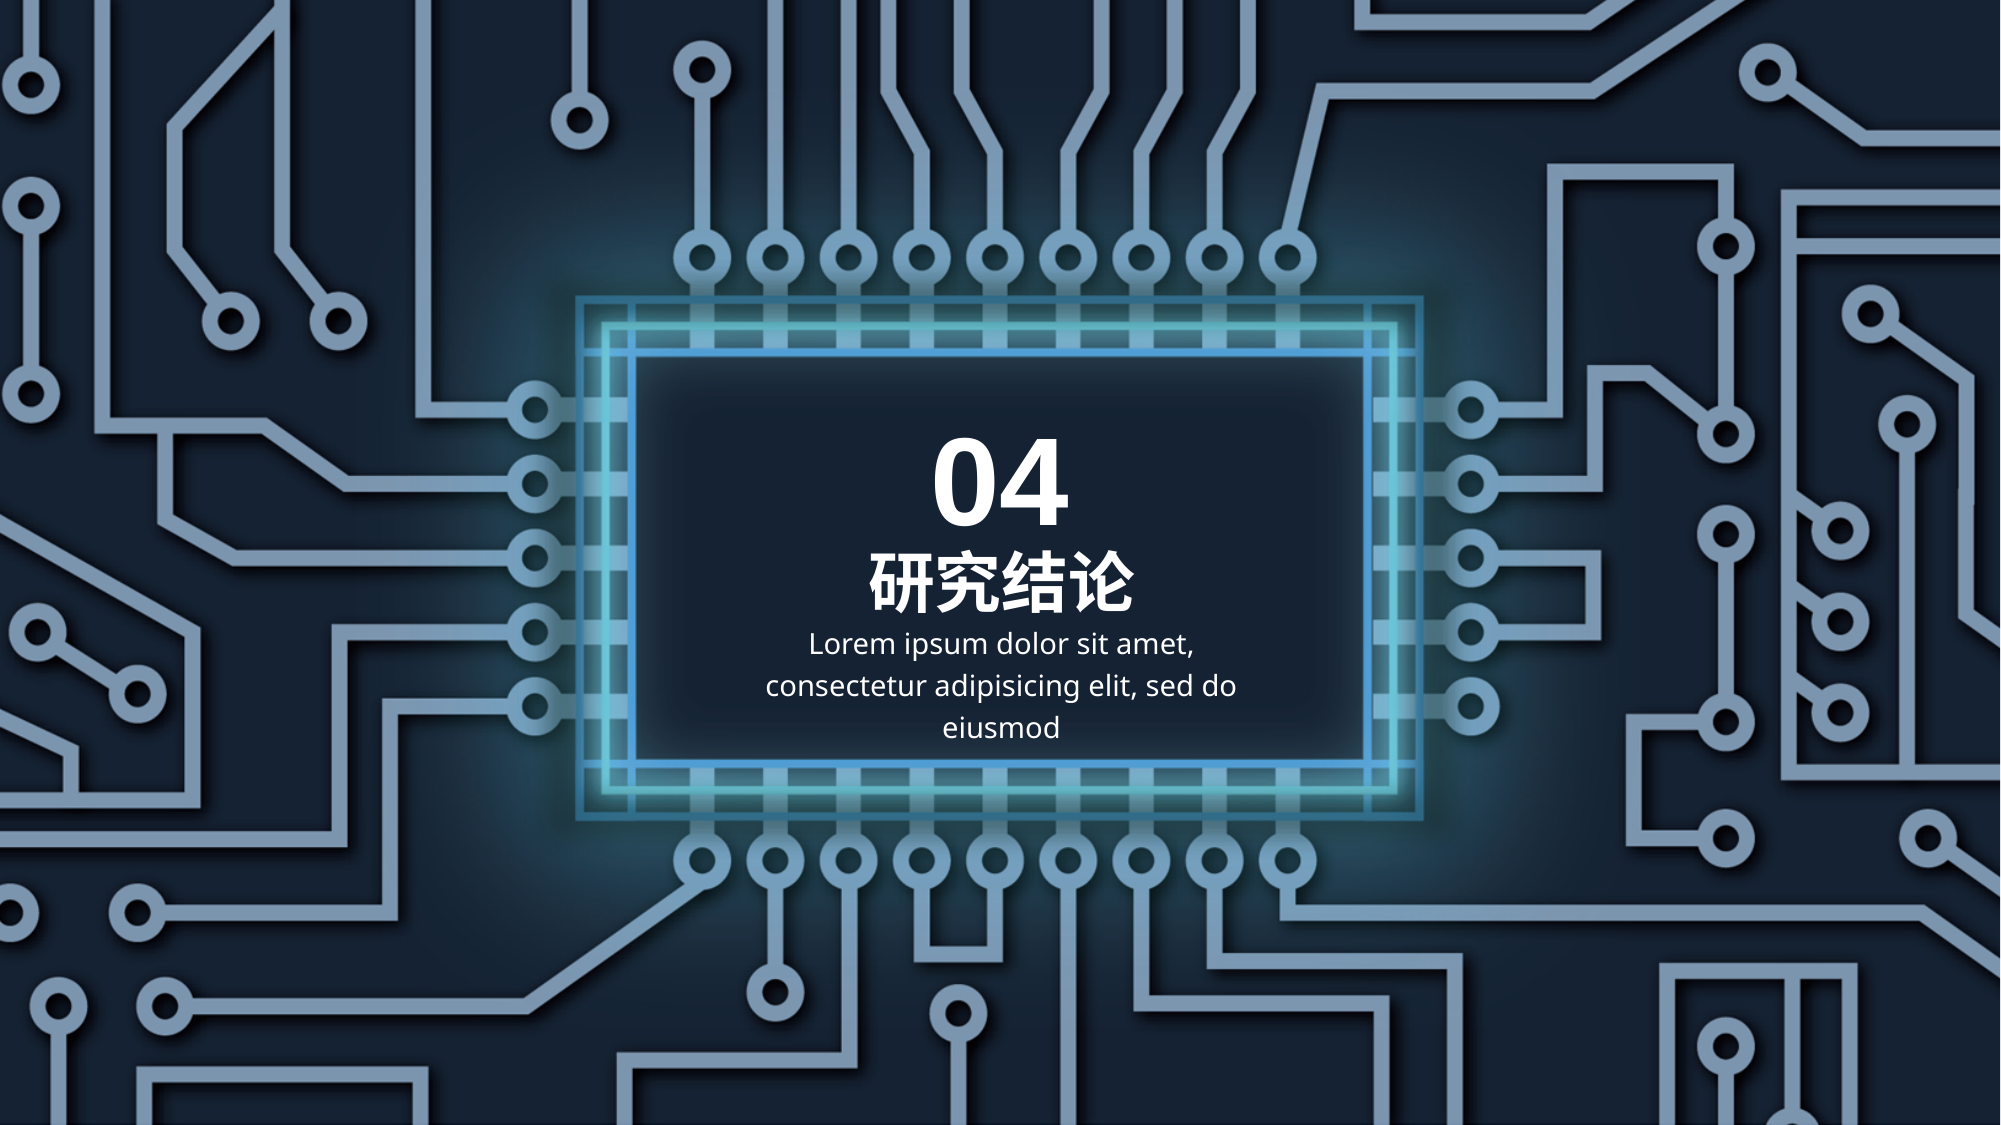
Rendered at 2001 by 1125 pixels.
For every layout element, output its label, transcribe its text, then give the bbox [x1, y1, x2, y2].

picture [0, 0, 2001, 1125]
text_box 04 [826, 347, 1174, 558]
text_box 研究结论 [739, 517, 1264, 611]
text_box Lorem ipsum dolor sit amet, consectetur adipisicing elit, sed do eiusmod [710, 611, 1293, 753]
